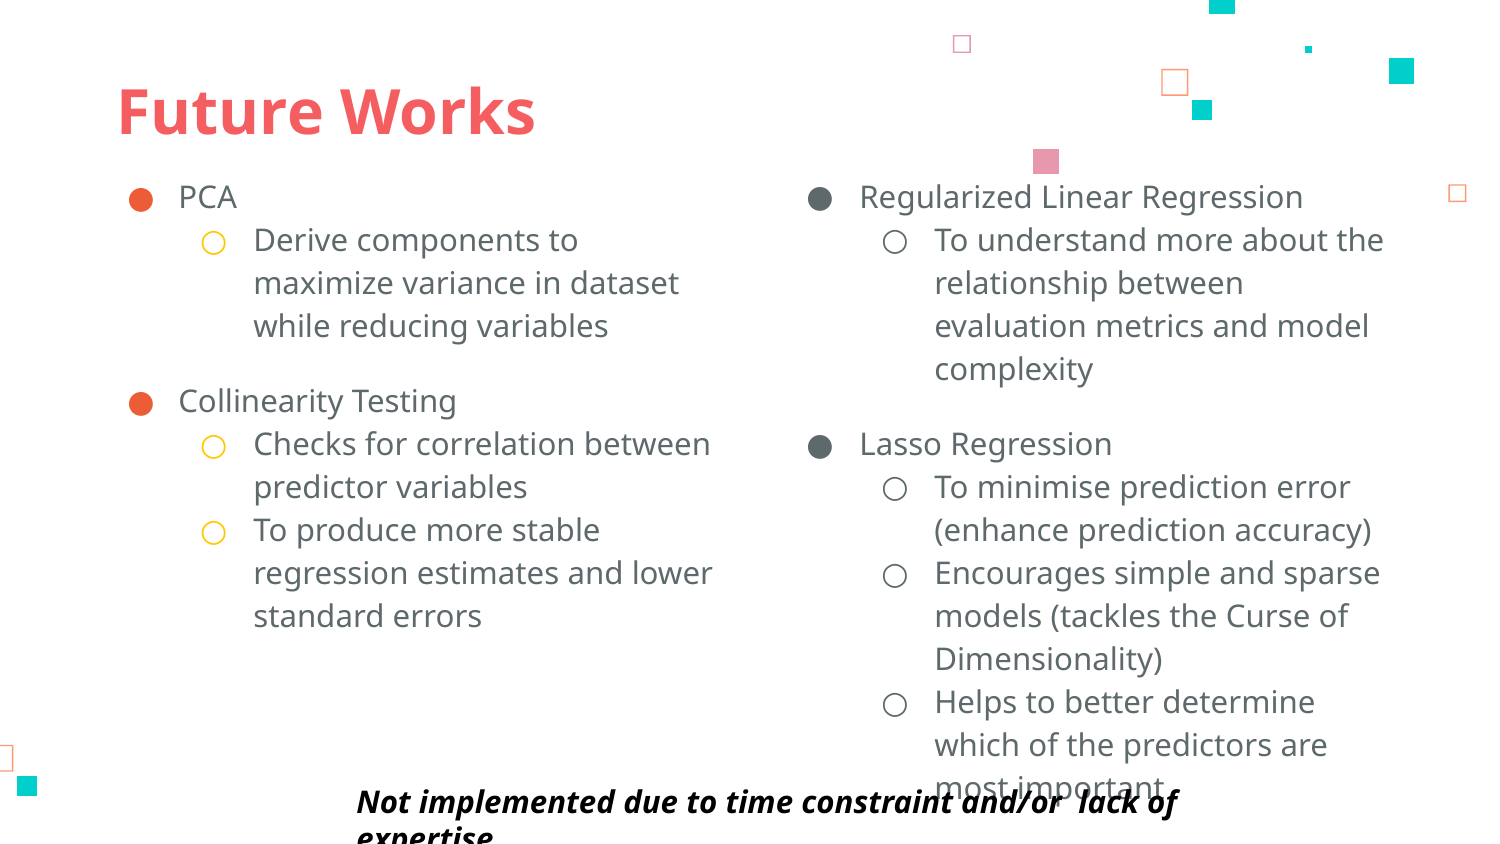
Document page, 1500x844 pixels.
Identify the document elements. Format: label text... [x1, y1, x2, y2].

text_box Not implemented due to time constraint and/or lack of expertise. [341, 767, 1254, 844]
title Future Works [101, 67, 878, 163]
list Regularized Linear Regression To understand more about the relationship between evaluation metrics and model complexity Lasso Regression To minimise prediction error (enhance prediction accuracy) Encourages simple and sparse models (tackles the Curse of Dimensionality) Helps to better determine which of the predictors are most important [769, 161, 1411, 784]
list PCA Derive components to maximize variance in dataset while reducing variables Collinearity Testing Checks for correlation between predictor variables To produce more stable regression estimates and lower standard errors [88, 162, 730, 834]
